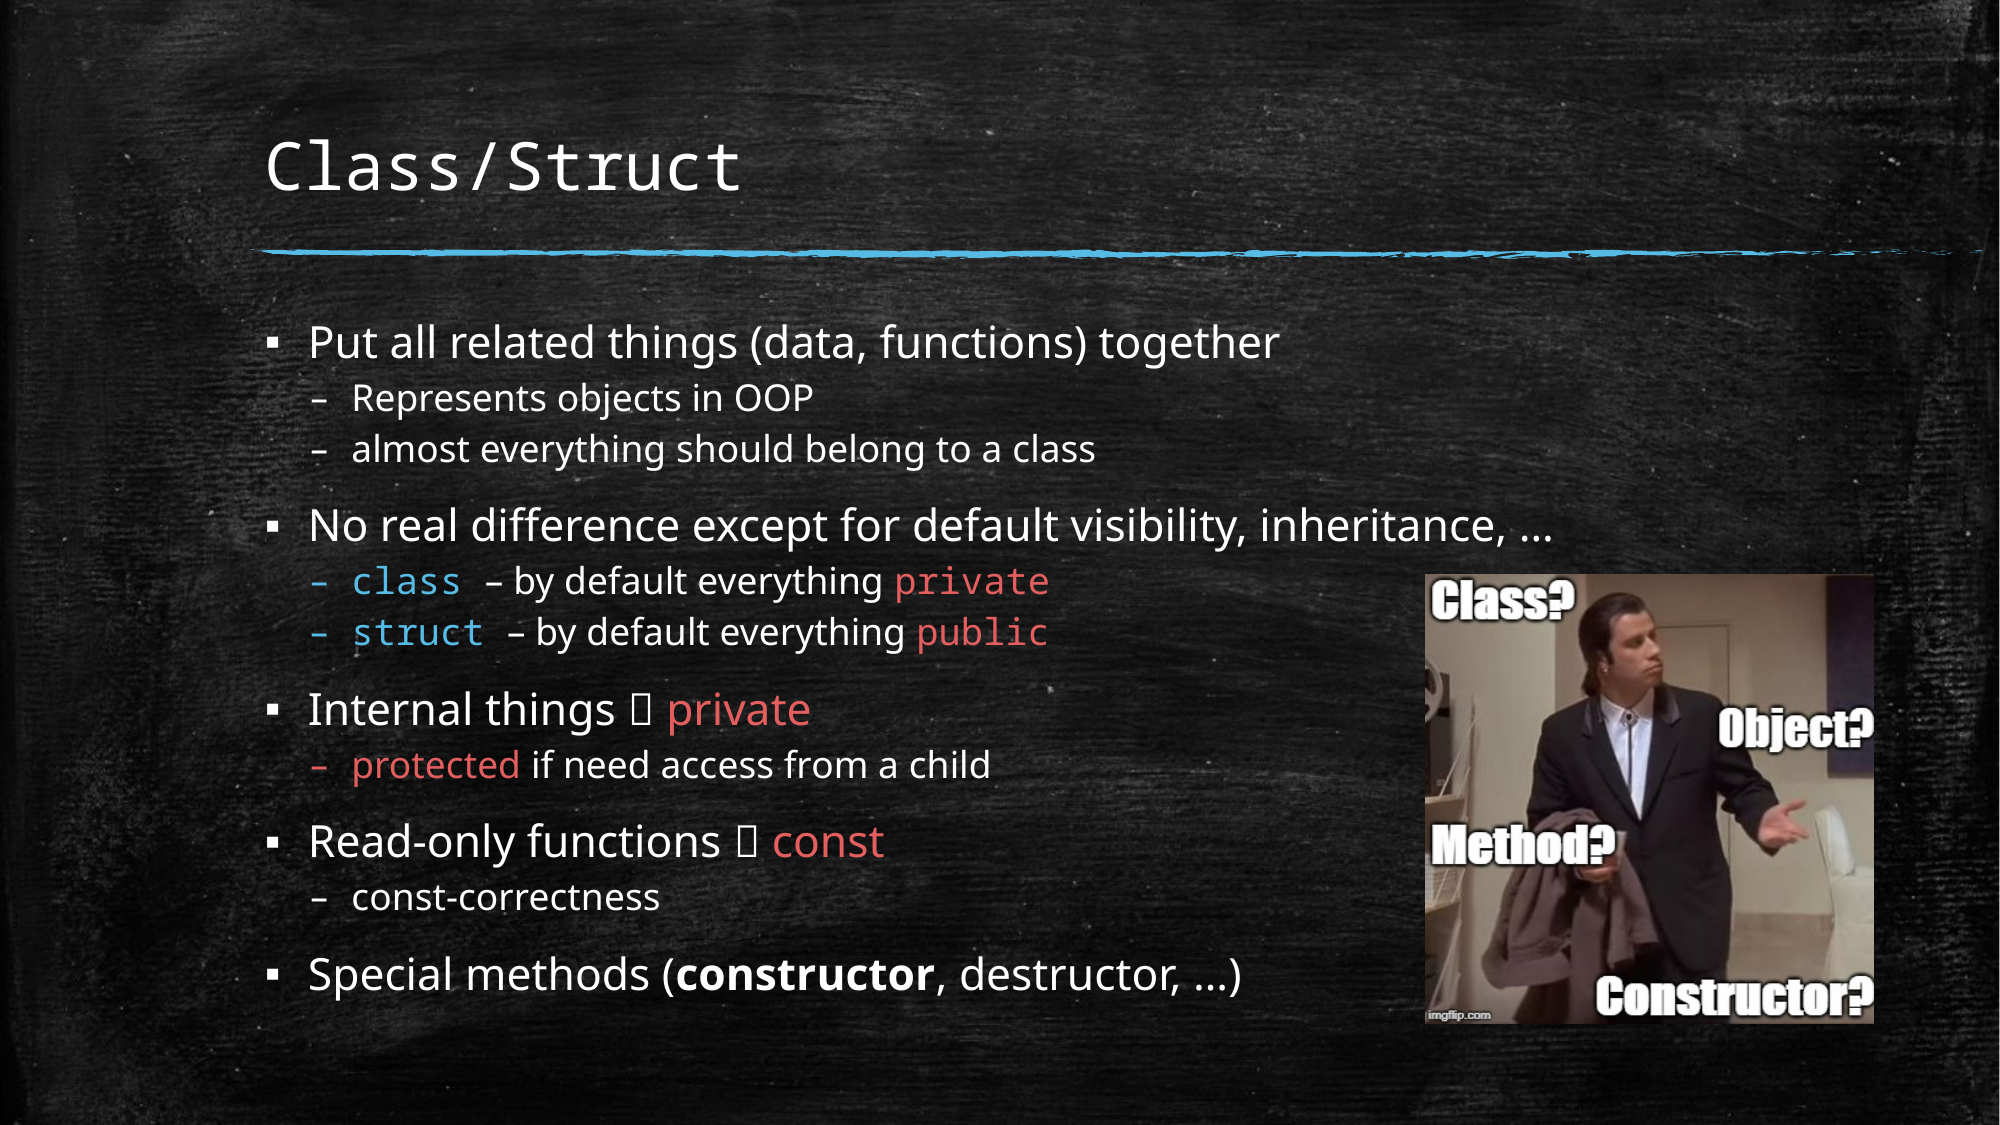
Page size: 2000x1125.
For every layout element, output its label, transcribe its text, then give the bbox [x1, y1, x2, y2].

title Class/Struct [249, 45, 1750, 213]
list Put all related things (data, functions) together Represents objects in OOP almost everything should belong to a class No real difference except for default visibility, inheritance, … class – by default everything private struct – by default everything public Internal things  private protected if need access from a child Read-only functions  const const-correctness Special methods (constructor, destructor, …) [249, 312, 1750, 1013]
picture [1424, 574, 1874, 1024]
